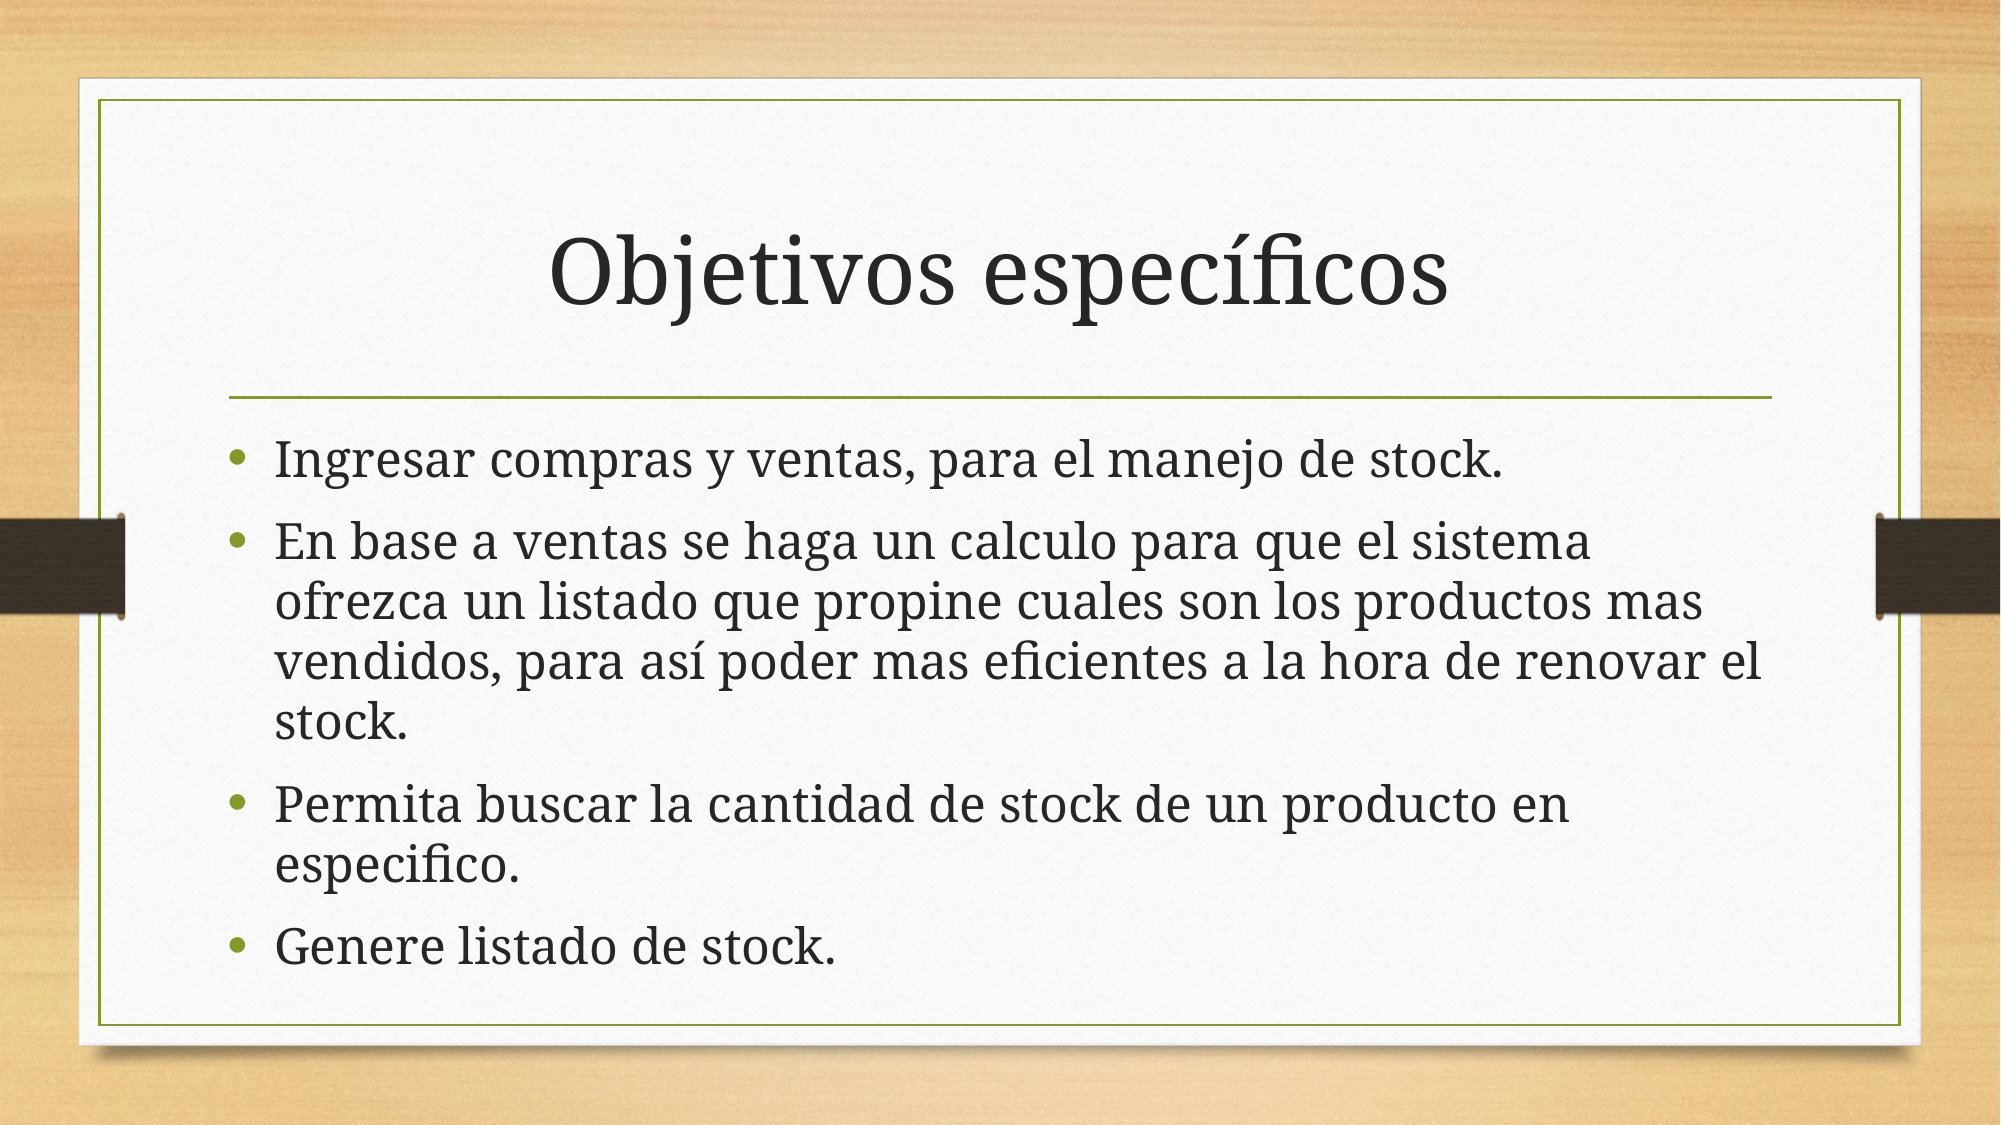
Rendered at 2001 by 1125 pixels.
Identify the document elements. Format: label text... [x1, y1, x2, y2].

picture [0, 0, 2001, 1125]
list Ingresar compras y ventas, para el manejo de stock. En base a ventas se haga un calculo para que el sistema ofrezca un listado que propine cuales son los productos mas vendidos, para así poder mas eficientes a la hora de renovar el stock. Permita buscar la cantidad de stock de un producto en especifico. Genere listado de stock. [212, 419, 1788, 964]
title Objetivos específicos [212, 161, 1788, 375]
